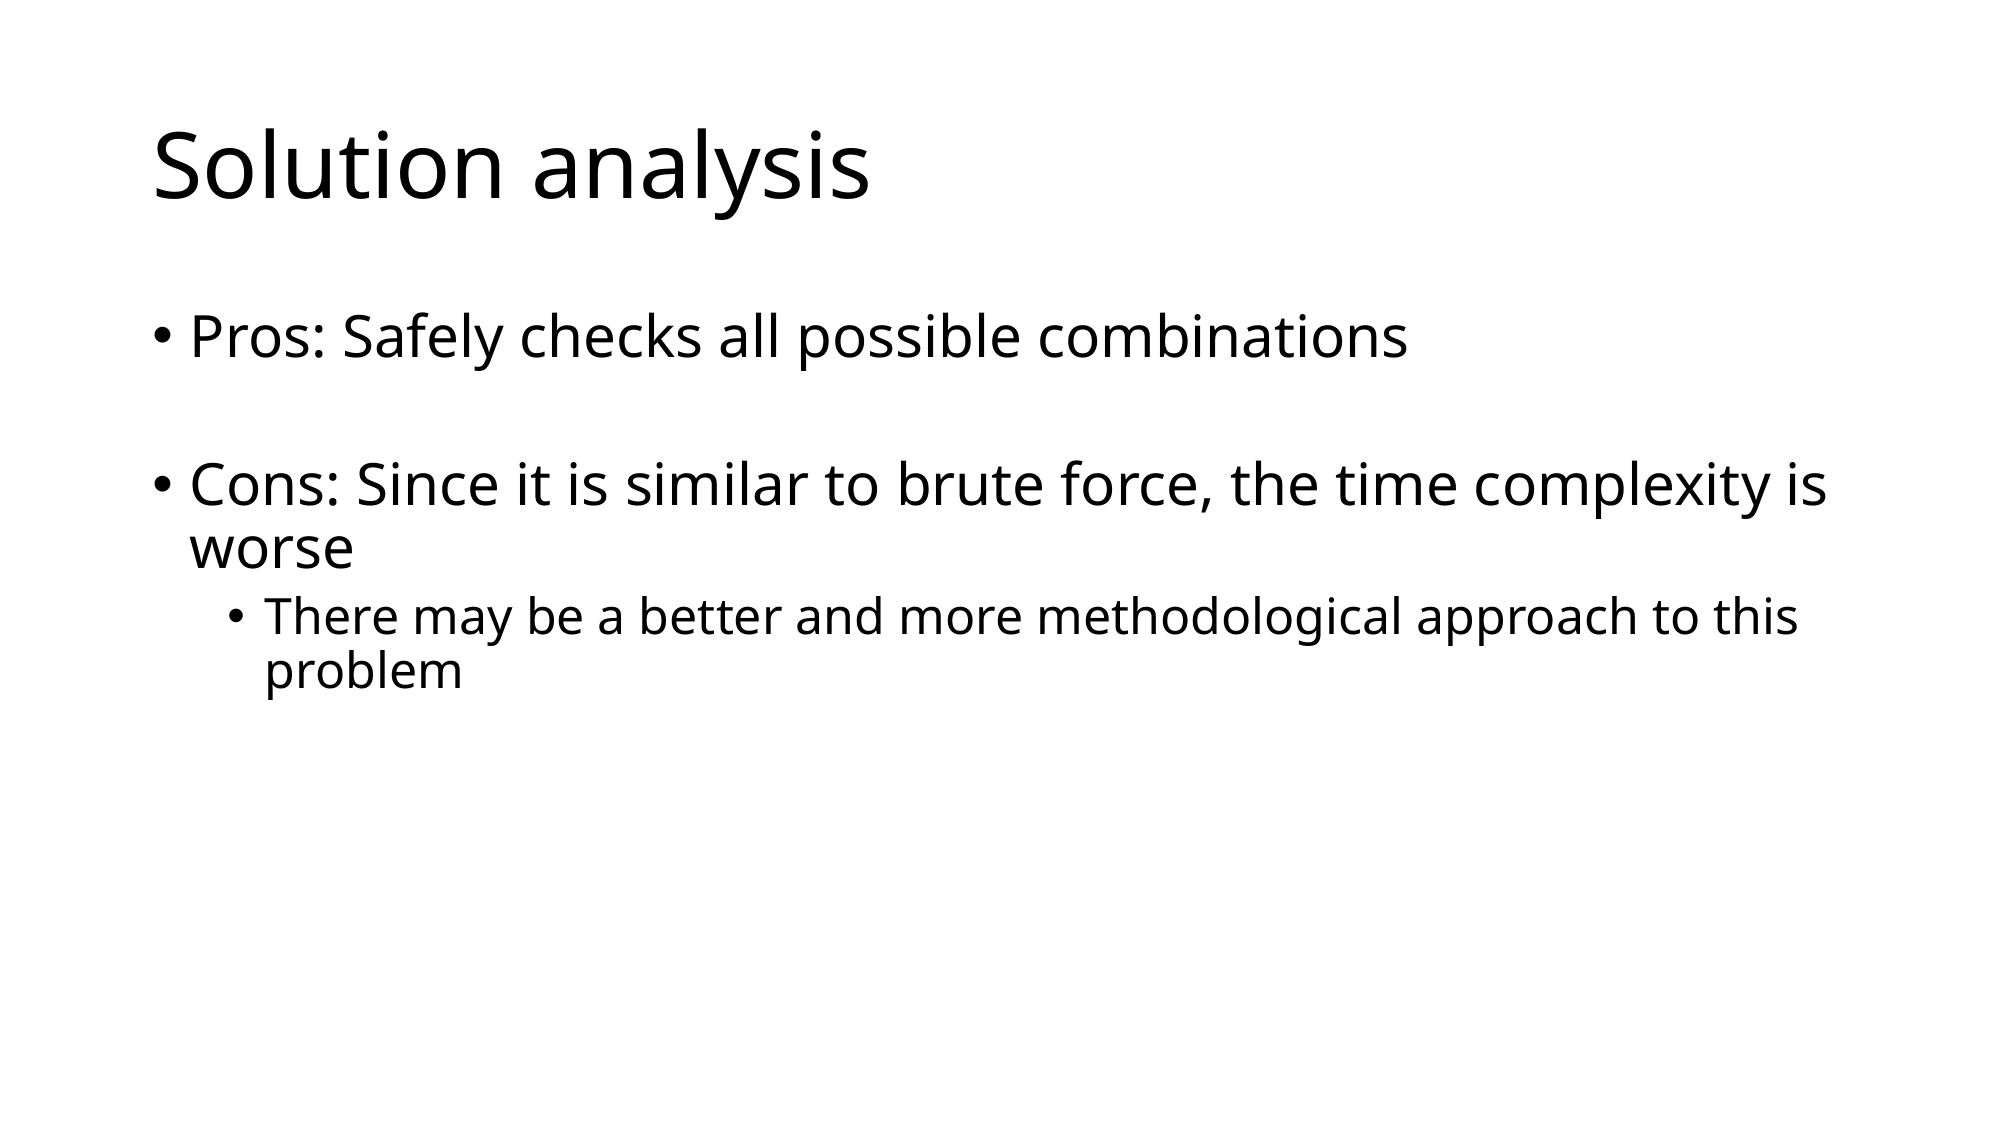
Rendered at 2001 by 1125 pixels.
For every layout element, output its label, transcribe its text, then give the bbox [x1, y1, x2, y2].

list Pros: Safely checks all possible combinations Cons: Since it is similar to brute force, the time complexity is worse There may be a better and more methodological approach to this problem [137, 299, 1863, 1014]
title Solution analysis [137, 59, 1863, 278]
